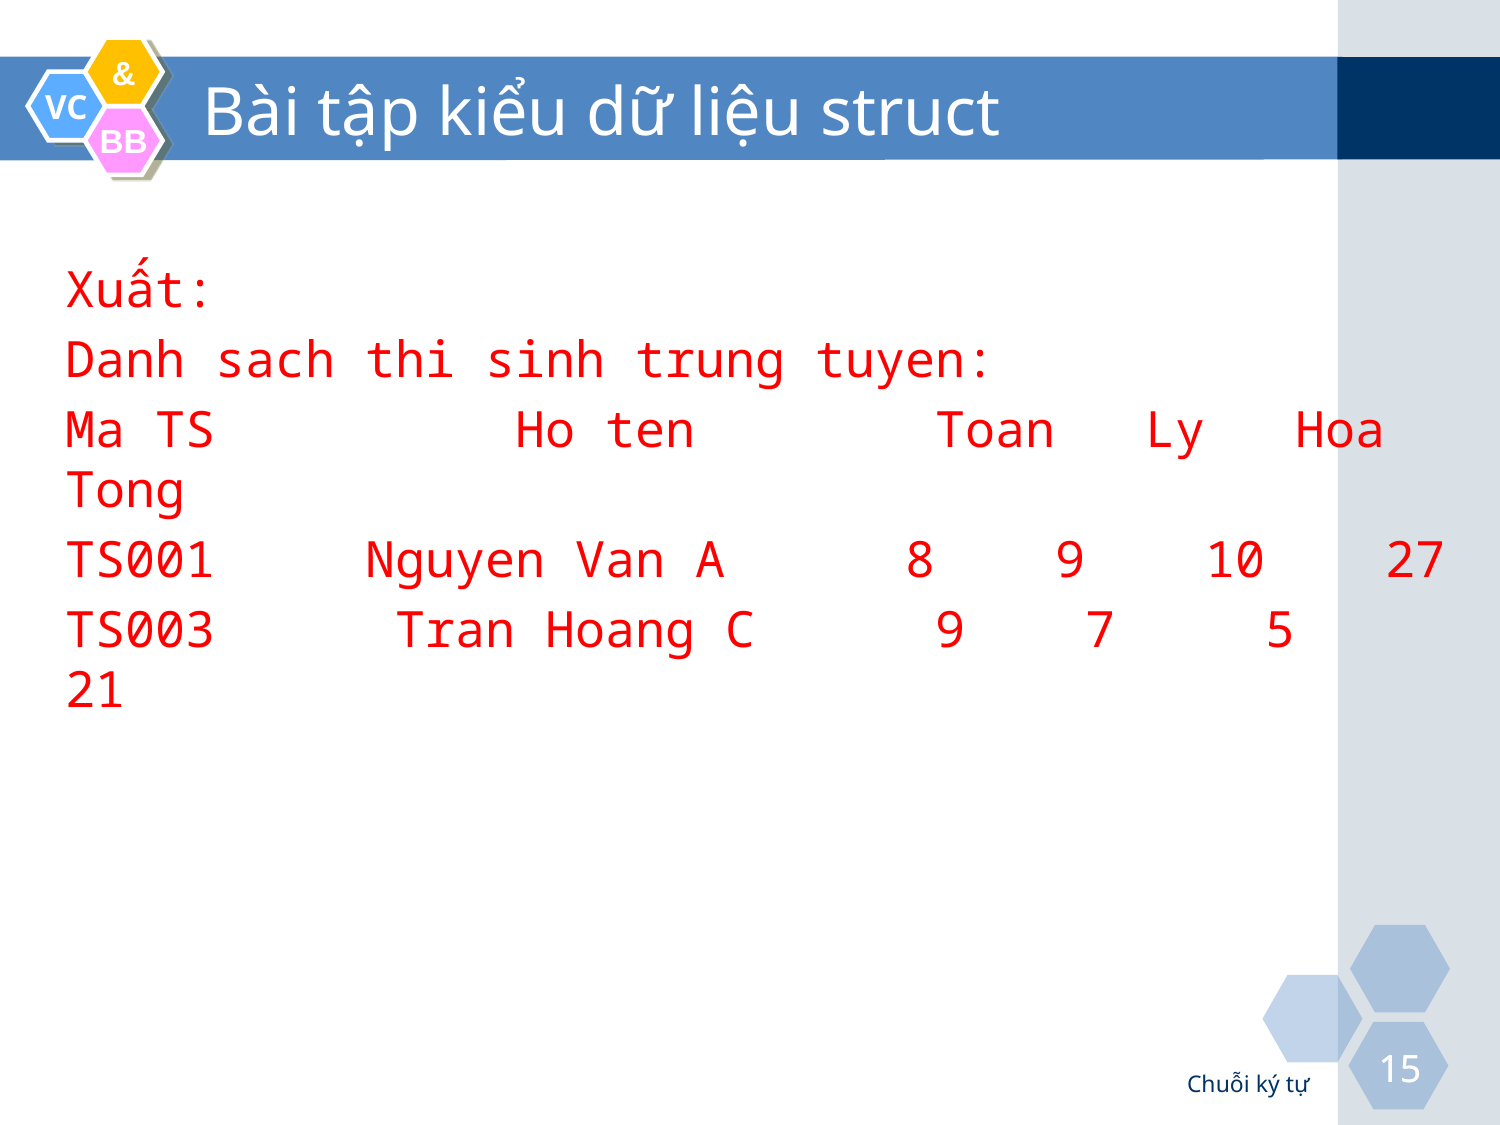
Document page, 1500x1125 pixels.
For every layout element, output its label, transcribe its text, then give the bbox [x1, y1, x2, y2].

text_box Xuất: Danh sach thi sinh trung tuyen: Ma TS Ho ten Toan Ly Hoa Tong TS001 Nguyen Van A 8 9 10 27 TS003 Tran Hoang C 9 7 5 21 [49, 249, 1463, 659]
footer Chuỗi ký tự [849, 1062, 1326, 1101]
title Bài tập kiểu dữ liệu struct [187, 62, 1288, 156]
